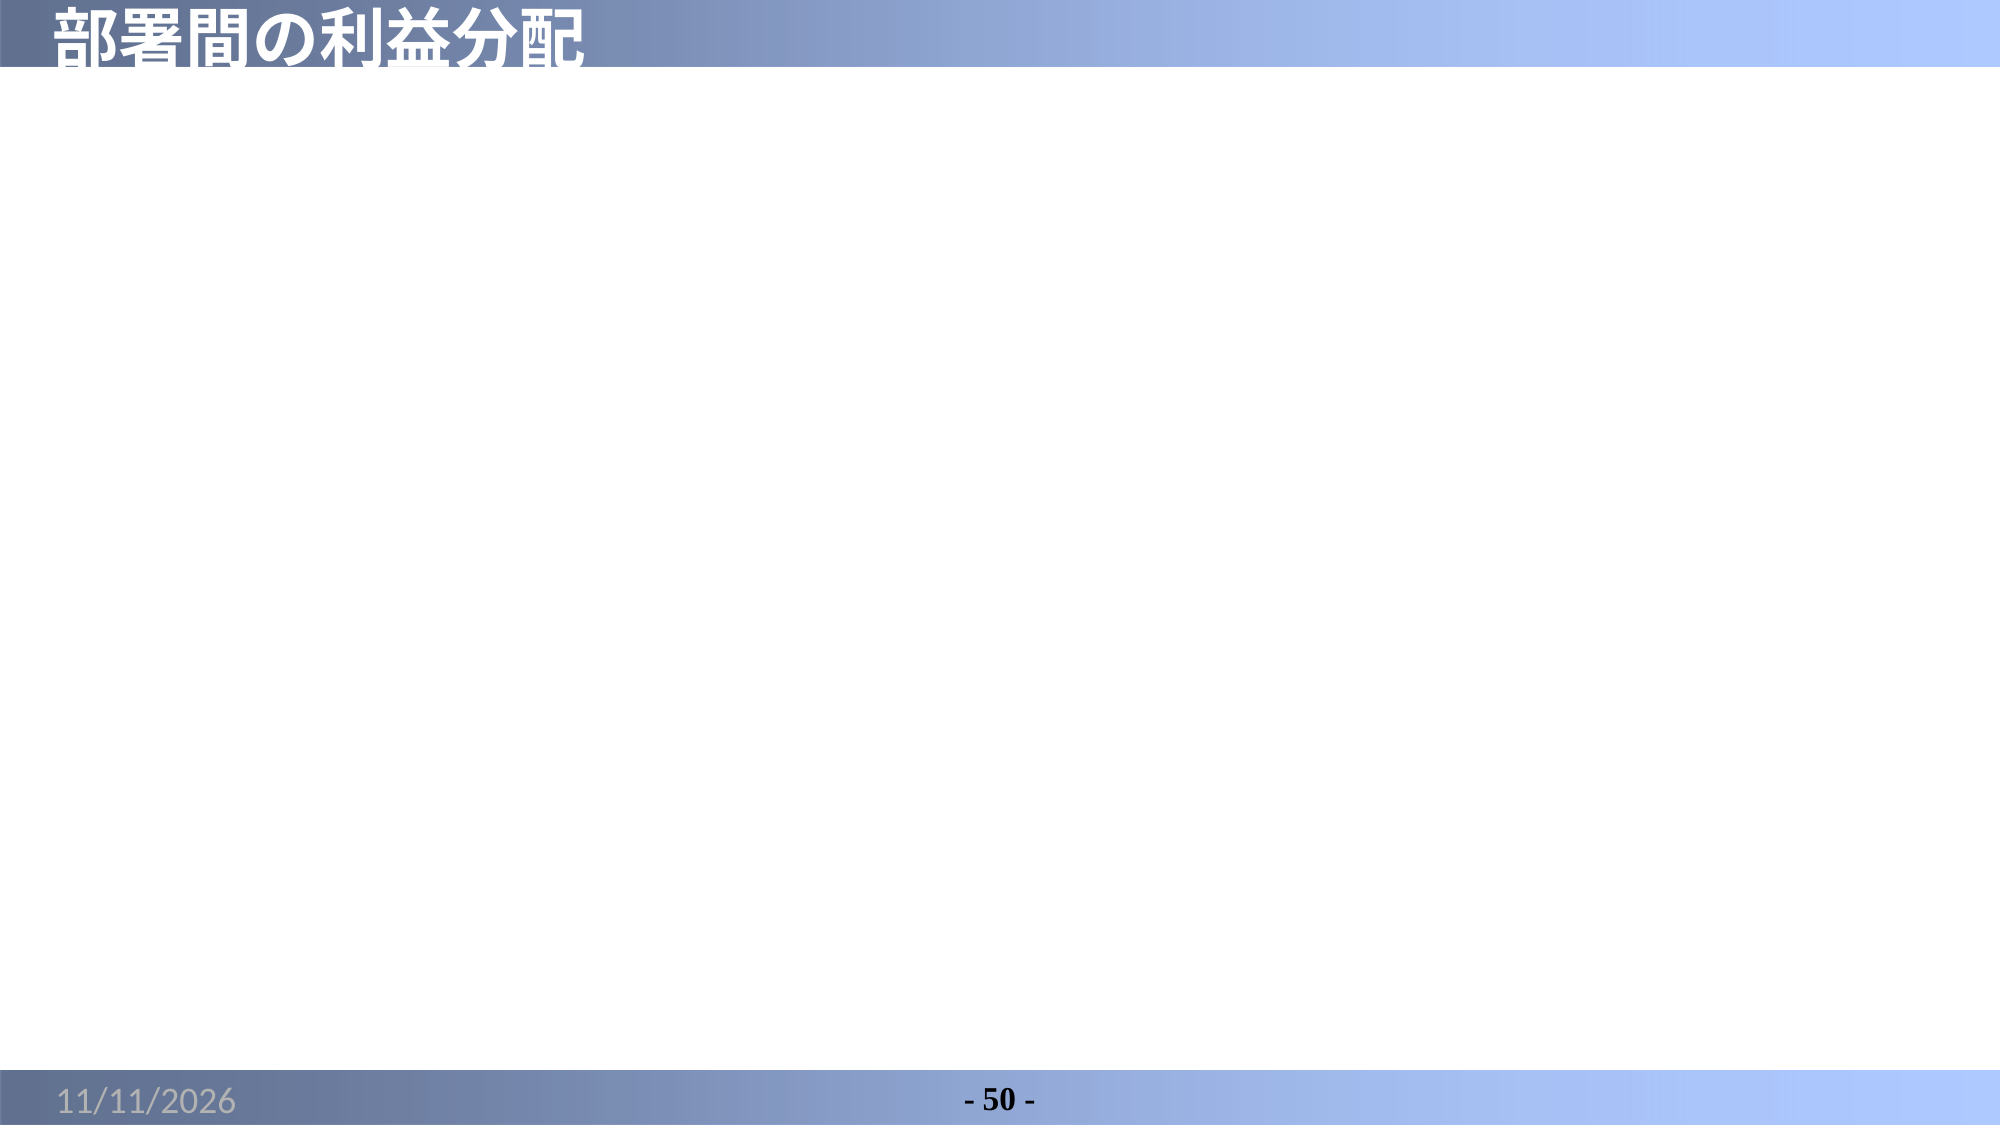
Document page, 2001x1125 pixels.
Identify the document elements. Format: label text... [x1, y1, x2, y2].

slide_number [55, 1076, 516, 1122]
slide_number - 50 - [934, 1078, 1063, 1117]
title 部署間の利益分配 [52, 0, 1946, 78]
